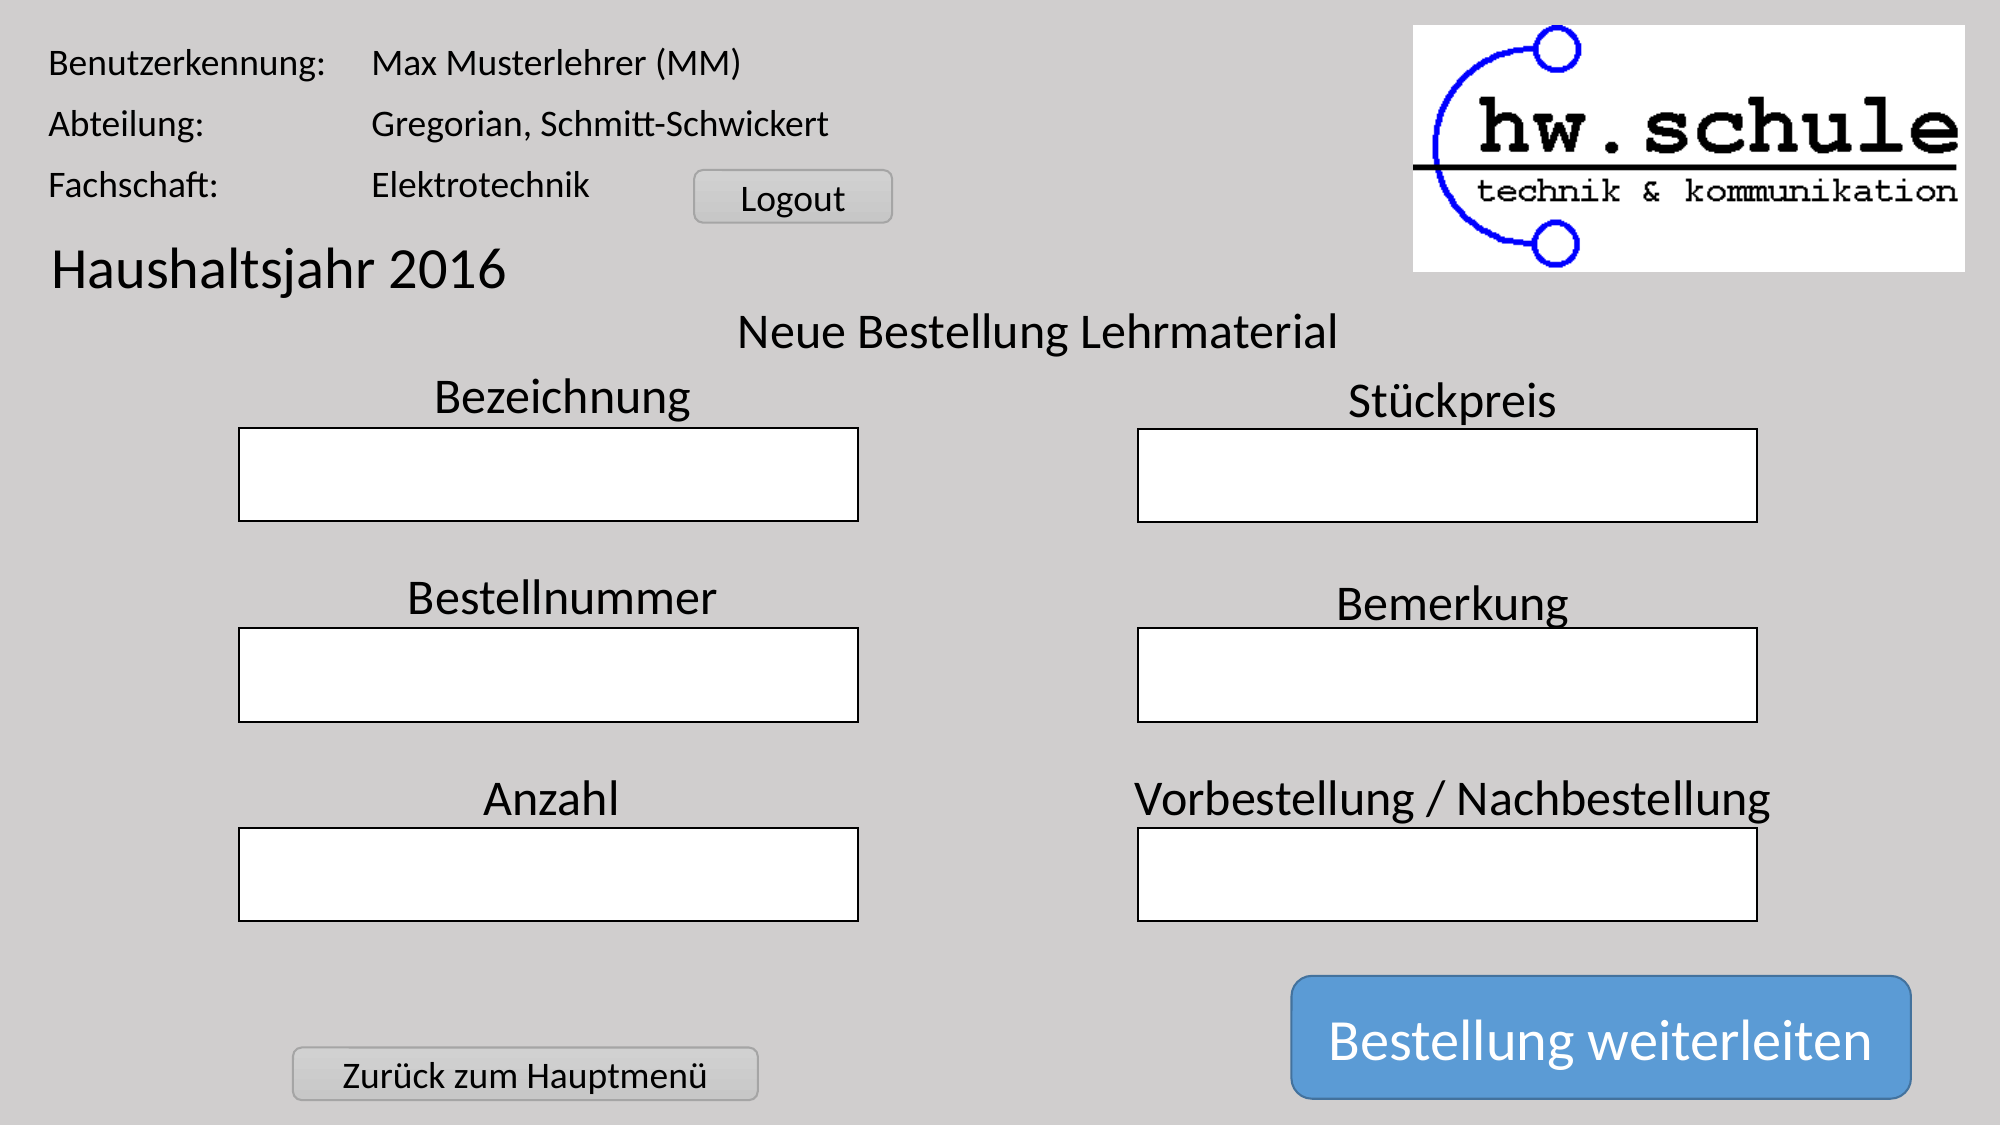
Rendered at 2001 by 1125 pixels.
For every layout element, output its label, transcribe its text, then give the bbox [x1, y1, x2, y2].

table_cell Fachschaft: [33, 162, 356, 223]
text_box Anzahl [468, 757, 635, 833]
text_box Bestellung weiterleiten [1290, 974, 1912, 1100]
table_cell Gregorian, Schmitt-Schwickert [356, 101, 892, 162]
text_box Vorbestellung / Nachbestellung [1119, 757, 1787, 833]
text_box Zurück zum Hauptmenü [292, 1046, 759, 1101]
table_cell Elektrotechnik [356, 162, 892, 223]
text_box [238, 427, 859, 522]
text_box Stückpreis [1333, 359, 1573, 435]
text_box Bemerkung [1321, 562, 1585, 638]
text_box [238, 627, 859, 723]
text_box Haushaltsjahr 2016 [36, 223, 522, 308]
table_header Max Musterlehrer (MM) [356, 40, 892, 101]
picture [1413, 25, 1965, 272]
table_header Benutzerkennung: [33, 40, 356, 101]
text_box [1137, 627, 1758, 723]
text_box [1137, 833, 1758, 922]
text_box Neue Bestellung Lehrmaterial [723, 290, 1355, 366]
text_box Bezeichnung [420, 356, 707, 431]
text_box Logout [693, 169, 893, 224]
text_box Bestellnummer [393, 557, 734, 633]
table_cell Abteilung: [33, 101, 356, 162]
text_box [1137, 428, 1758, 523]
text_box [238, 827, 859, 922]
